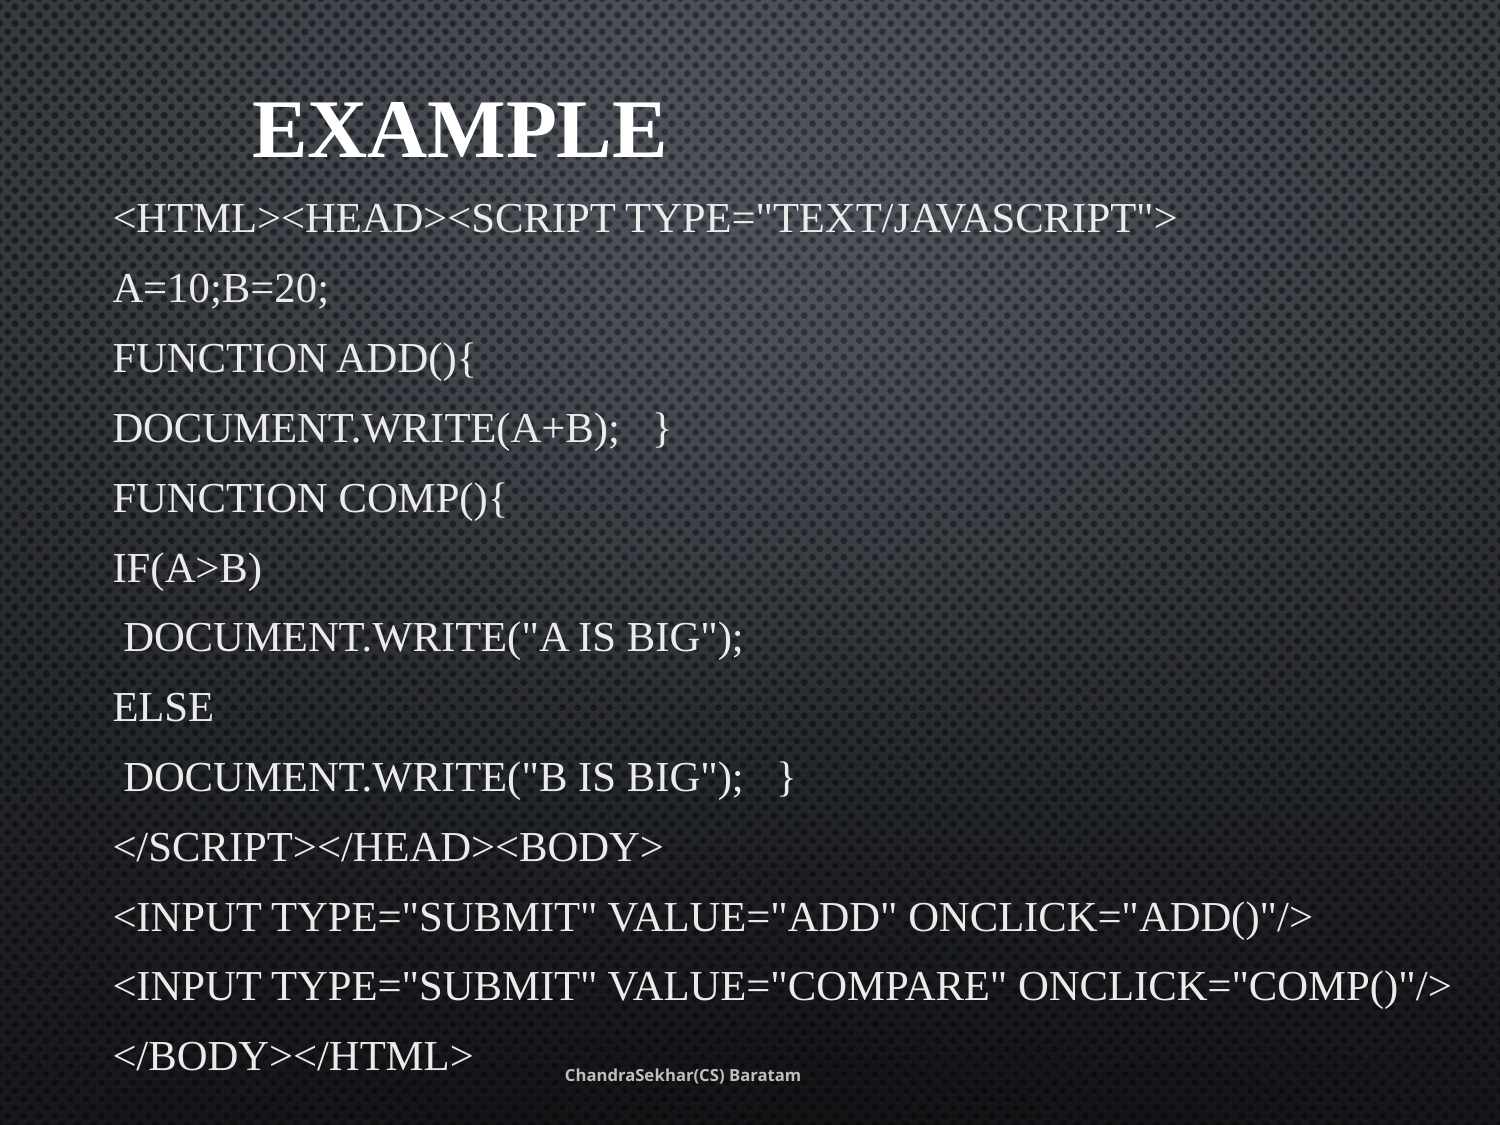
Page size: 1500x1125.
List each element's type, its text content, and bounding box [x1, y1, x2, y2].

footer ChandraSekhar(CS) Baratam [549, 1037, 1025, 1113]
title Example [237, 16, 1407, 190]
subtitle <html><head><script type="text/JavaScript"> a=10;b=20; function add(){ document.write(a+b); } function comp(){ if(a>b) document.write("A is Big"); else document.write("B is Big"); } </script></head><body> <input type="submit" value="Add" onClick="add()"/> <input type="submit" value="Compare" onClick="comp()"/> </body></html> [112, 190, 1500, 1080]
